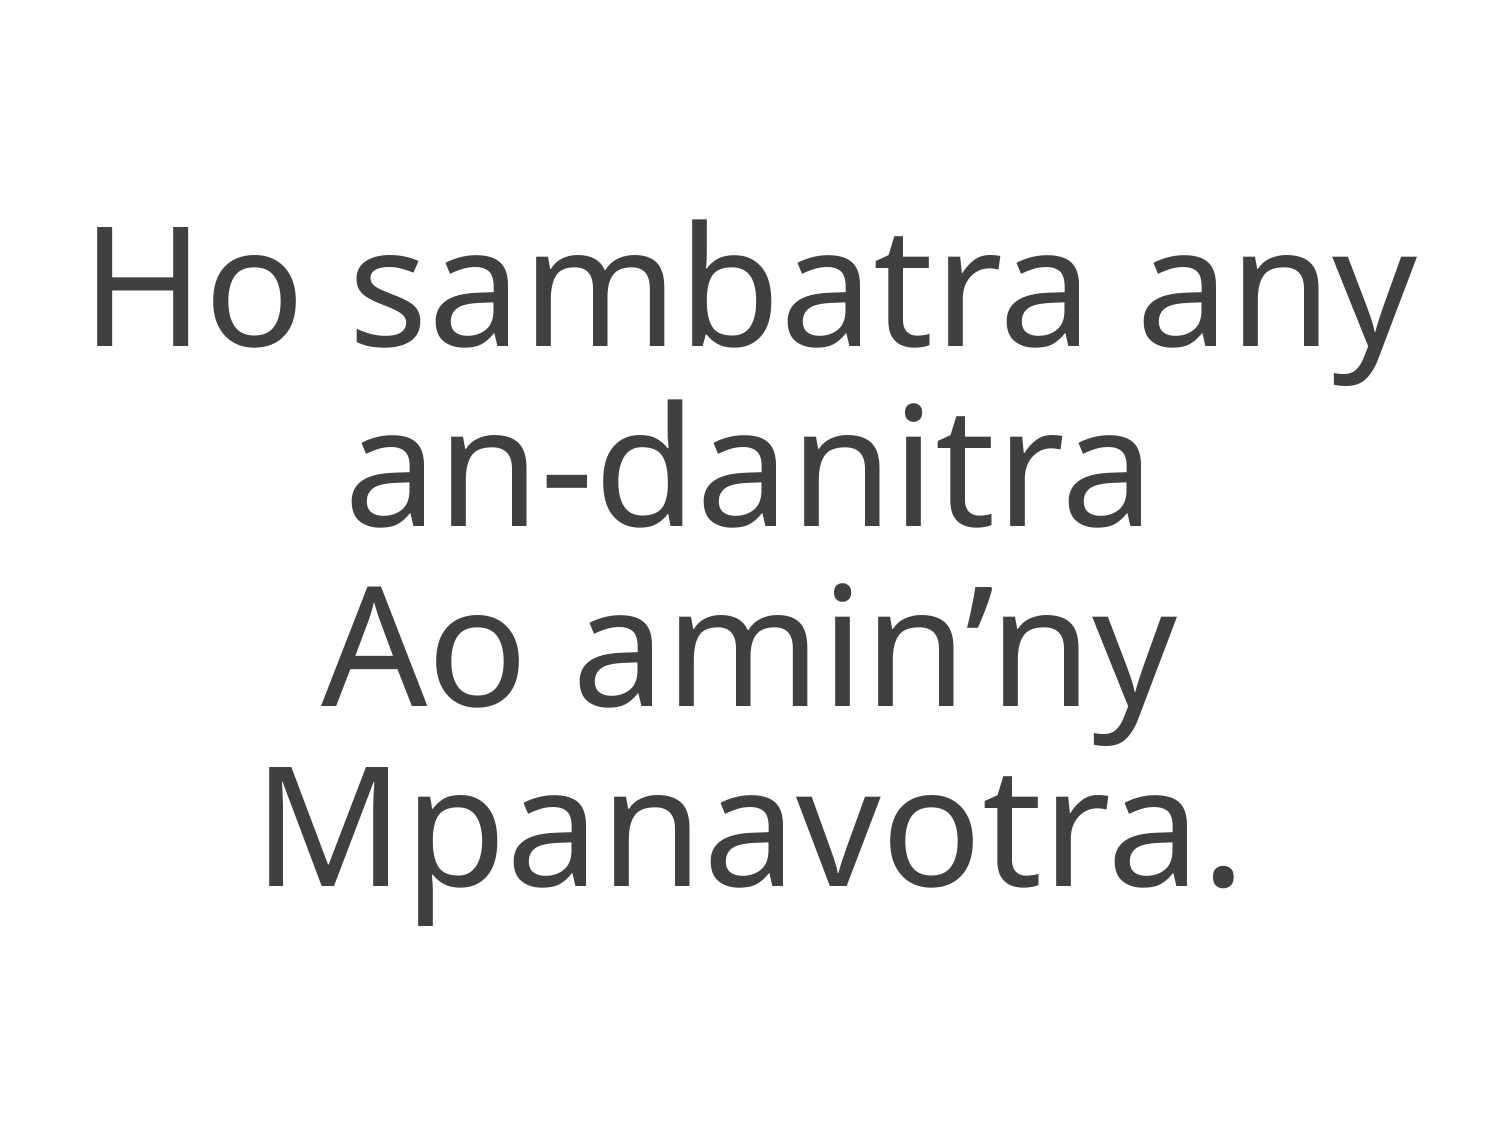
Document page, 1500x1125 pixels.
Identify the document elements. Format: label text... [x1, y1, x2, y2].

title Ho sambatra any an-danitra Ao amin’ny Mpanavotra. [0, 453, 1500, 672]
